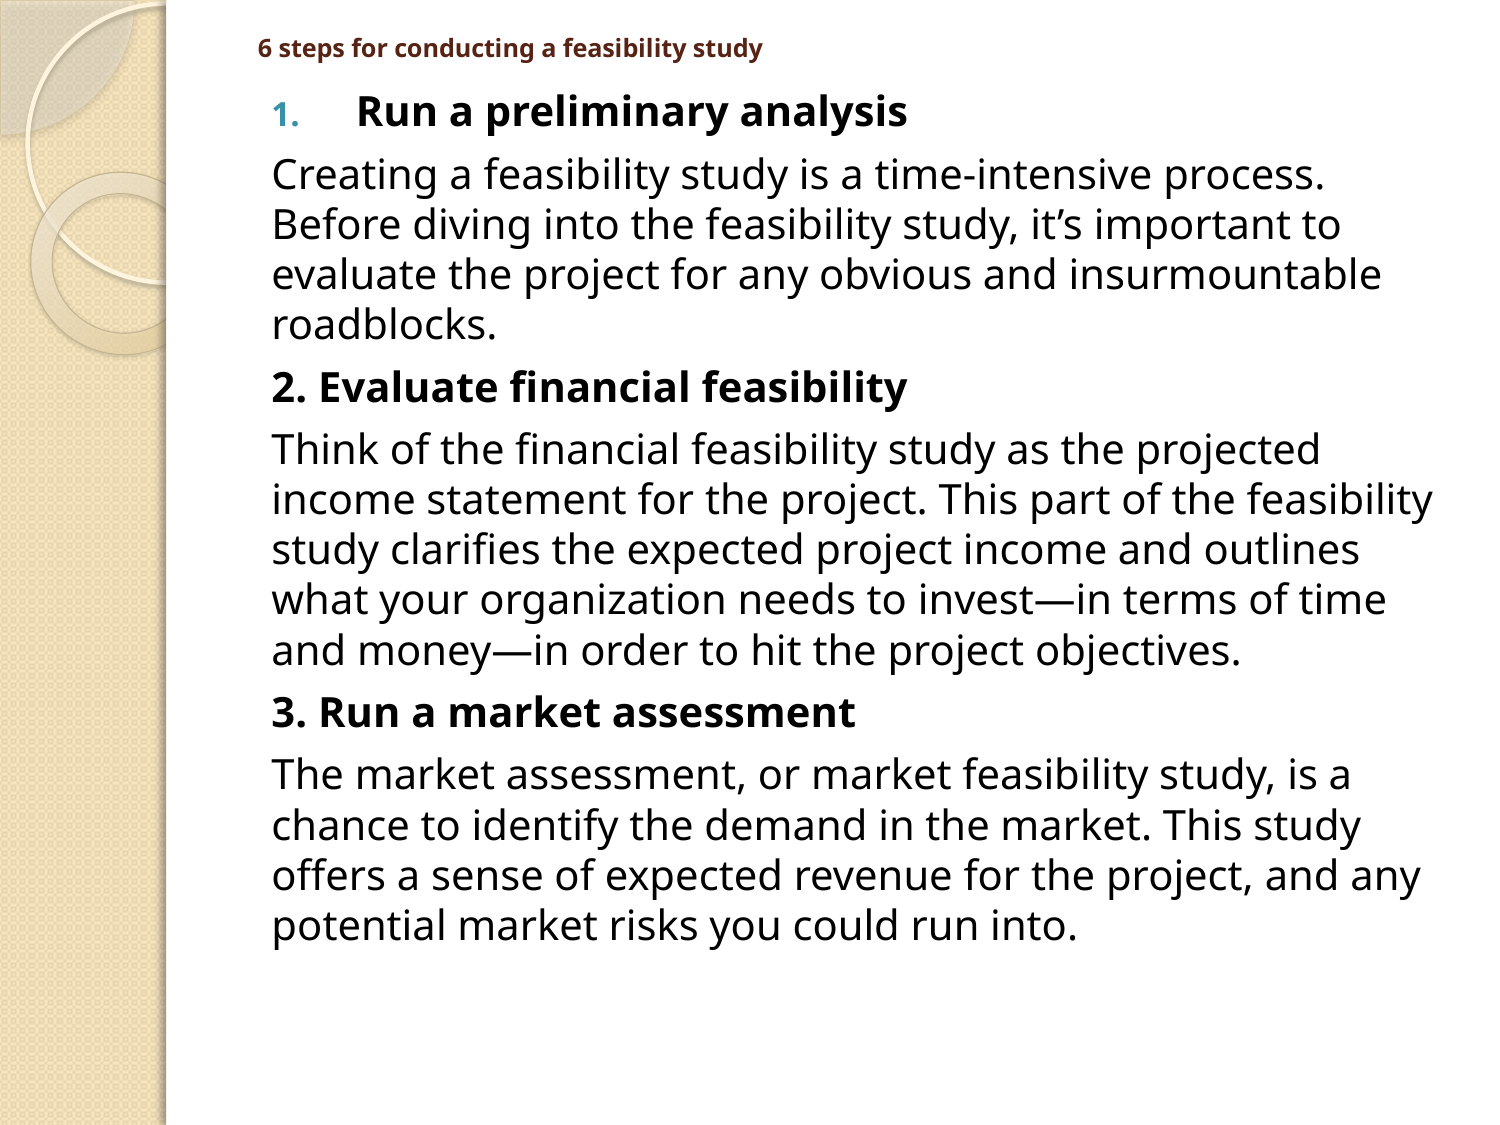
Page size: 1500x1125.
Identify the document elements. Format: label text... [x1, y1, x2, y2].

title 6 steps for conducting a feasibility study [243, 24, 1474, 77]
list Run a preliminary analysis Creating a feasibility study is a time-intensive process. Before diving into the feasibility study, it’s important to evaluate the project for any obvious and insurmountable roadblocks. 2. Evaluate financial feasibility Think of the financial feasibility study as the projected income statement for the project. This part of the feasibility study clarifies the expected project income and outlines what your organization needs to invest—in terms of time and money—in order to hit the project objectives. 3. Run a market assessment The market assessment, or market feasibility study, is a chance to identify the demand in the market. This study offers a sense of expected revenue for the project, and any potential market risks you could run into. [243, 77, 1474, 1100]
